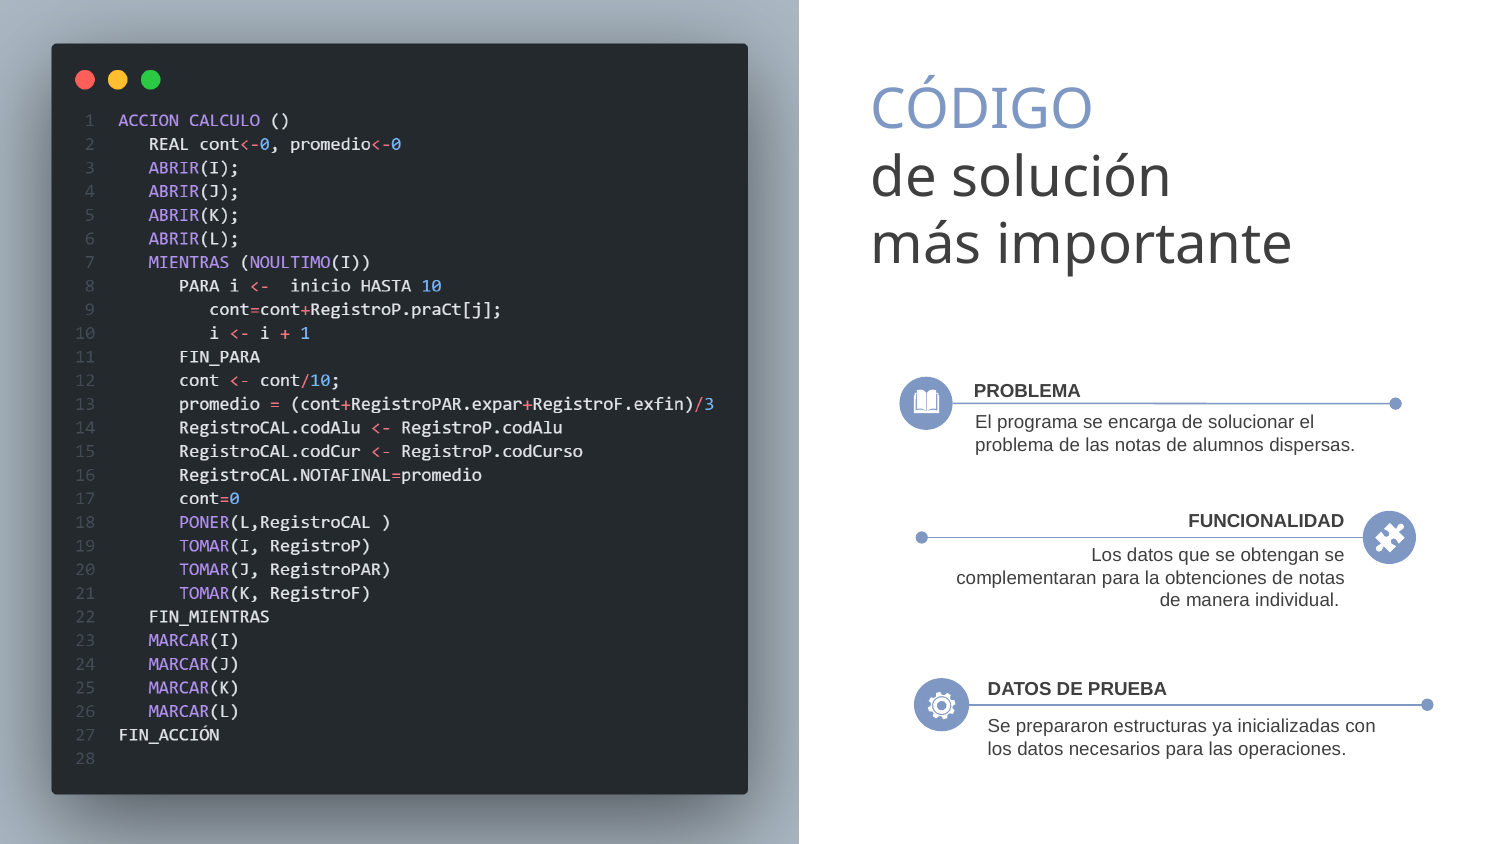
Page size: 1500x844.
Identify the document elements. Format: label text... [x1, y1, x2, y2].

text_box El programa se encarga de solucionar el problema de las notas de alumnos dispersas. [963, 413, 1381, 461]
text_box CÓDIGO de solución más importante [859, 50, 1416, 297]
text_box [913, 678, 970, 732]
text_box [1375, 523, 1405, 553]
text_box FUNCIONALIDAD [939, 503, 1356, 536]
text_box DATOS DE PRUEBA [976, 670, 1409, 704]
text_box [1362, 510, 1416, 564]
picture [0, 0, 799, 844]
text_box [913, 389, 940, 414]
text_box Se prepararon estructuras ya inicializadas con los datos necesarios para las operaciones. [976, 714, 1409, 765]
text_box [927, 691, 956, 720]
text_box [899, 376, 953, 430]
text_box PROBLEMA [962, 372, 1379, 401]
text_box Los datos que se obtengan se complementaran para la obtenciones de notas de manera individual. [939, 546, 1356, 621]
